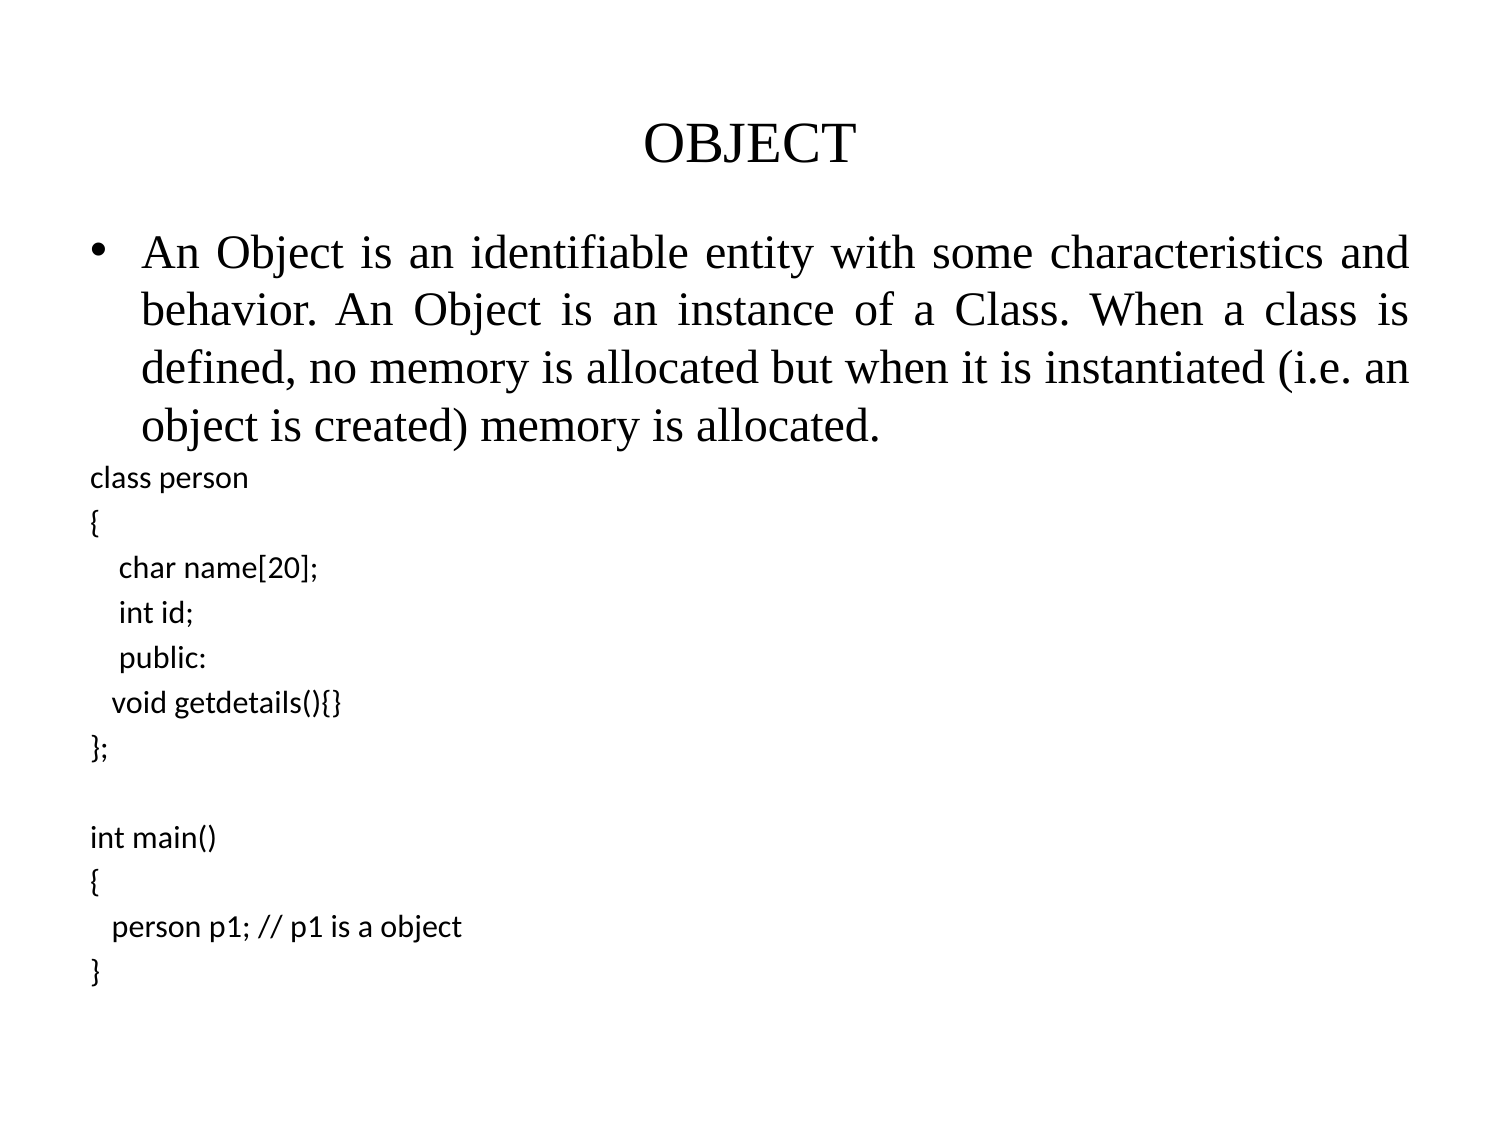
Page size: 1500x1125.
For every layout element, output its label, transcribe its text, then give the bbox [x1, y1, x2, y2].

title OBJECT [75, 45, 1425, 212]
list An Object is an identifiable entity with some characteristics and behavior. An Object is an instance of a Class. When a class is defined, no memory is allocated but when it is instantiated (i.e. an object is created) memory is allocated. class person { char name[20]; int id; public: void getdetails(){} }; int main() { person p1; // p1 is a object } [75, 212, 1425, 1005]
